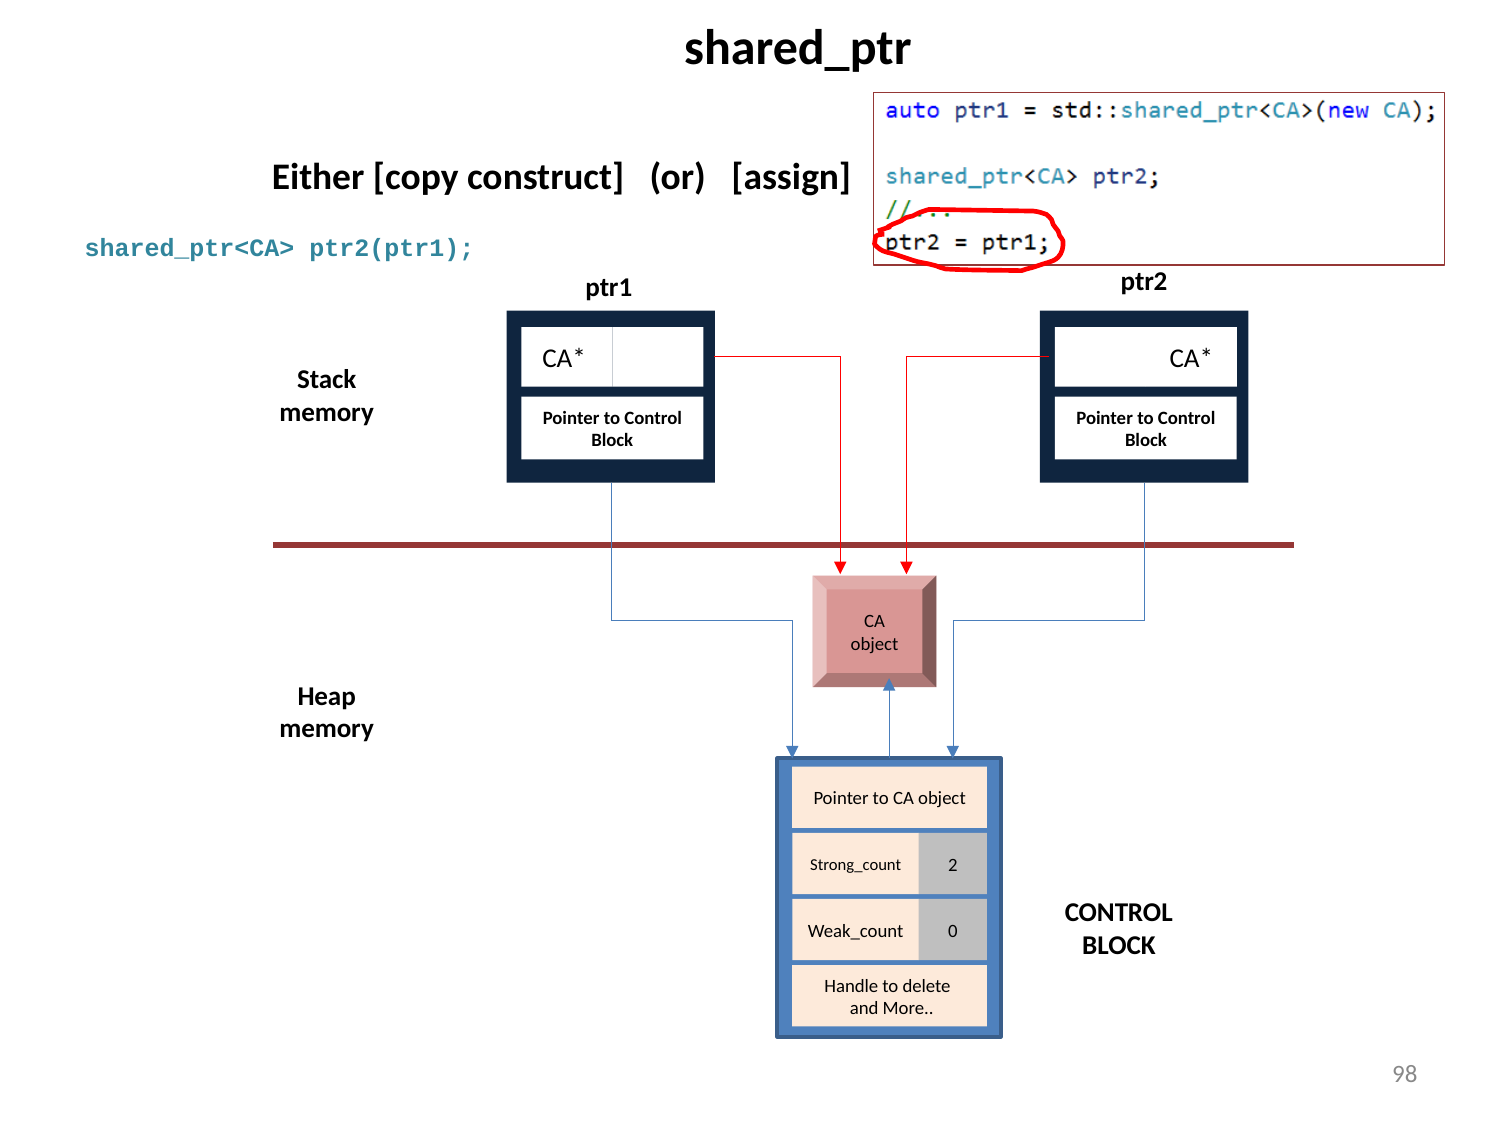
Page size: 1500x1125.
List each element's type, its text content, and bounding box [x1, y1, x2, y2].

text_box CONTROL BLOCK [1044, 887, 1193, 968]
text_box [900, 356, 913, 573]
slide_number 98 [1382, 1051, 1426, 1094]
text_box shared_ptr [662, 7, 934, 82]
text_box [777, 758, 1001, 1038]
text_box ptr2 [1109, 279, 1179, 304]
text_box Heap memory [253, 670, 401, 751]
text_box [946, 491, 1145, 756]
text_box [506, 310, 716, 483]
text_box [1039, 310, 1249, 483]
text_box Stack memory [253, 354, 401, 434]
text_box shared_ptr<CA> ptr2(ptr1); [77, 222, 540, 270]
text_box ptr1 [574, 261, 644, 308]
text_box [812, 575, 937, 688]
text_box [874, 92, 1445, 271]
text_box Either [copy construct] (or) [assign] [252, 144, 868, 205]
text_box [610, 491, 799, 756]
text_box [834, 356, 847, 573]
